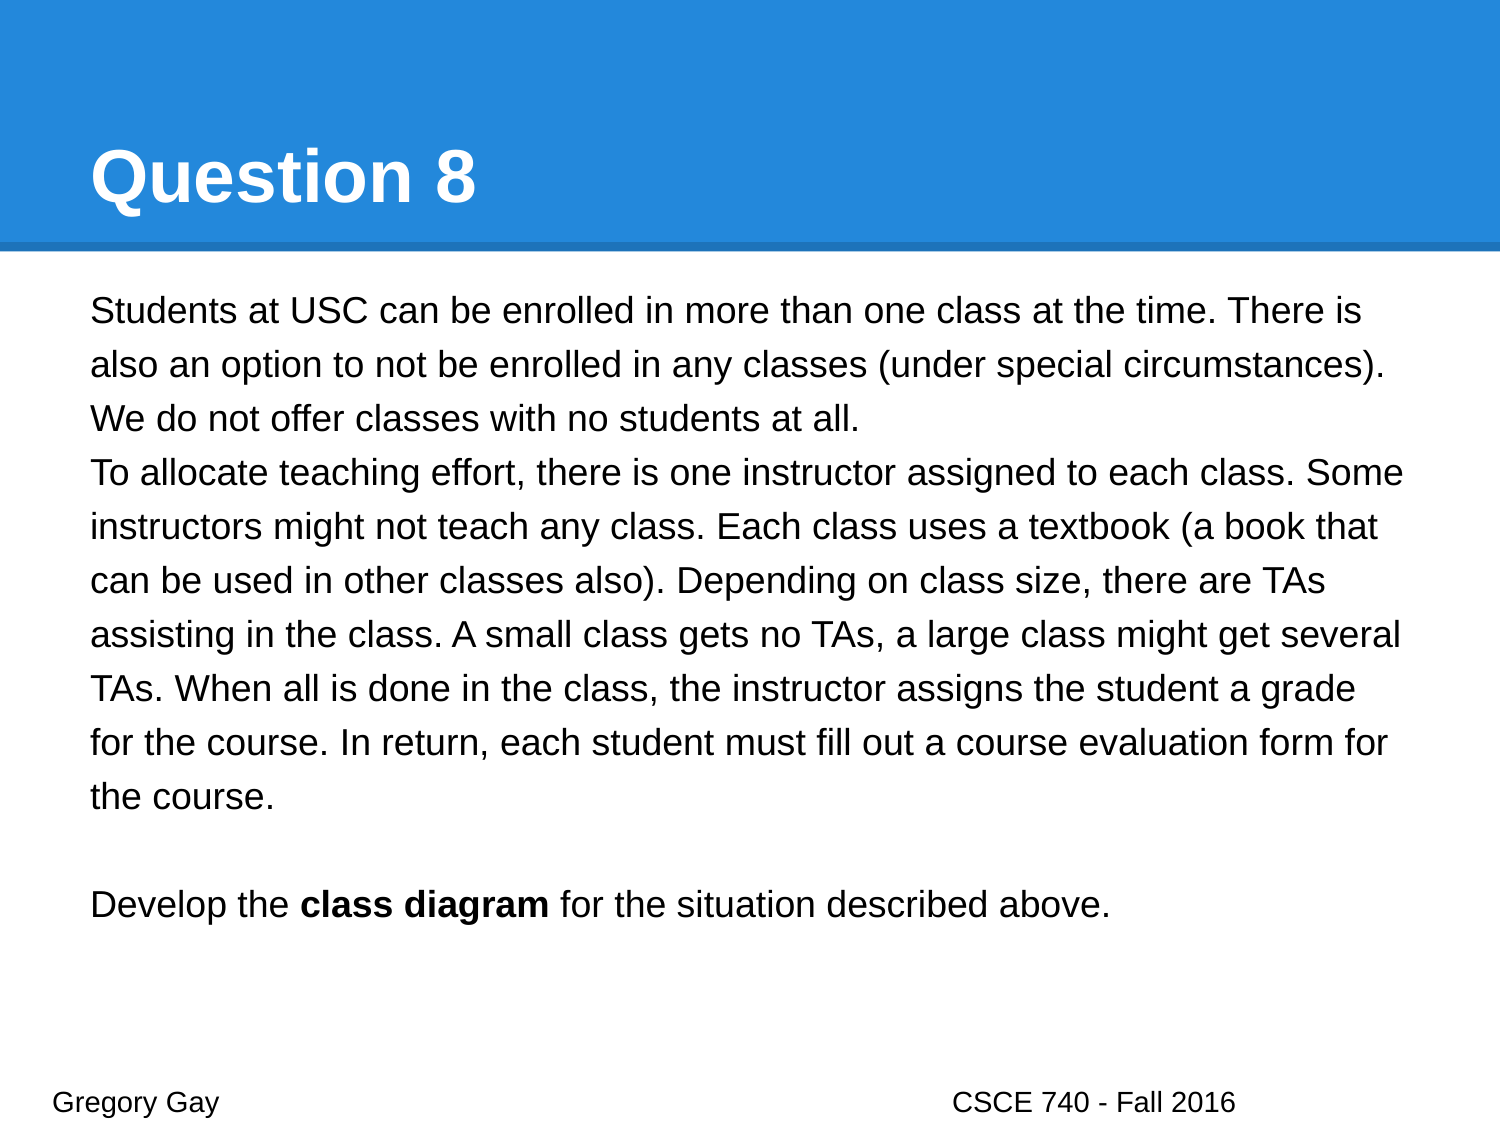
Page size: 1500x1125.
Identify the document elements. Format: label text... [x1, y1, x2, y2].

list Students at USC can be enrolled in more than one class at the time. There is also an option to not be enrolled in any classes (under special circumstances). We do not offer classes with no students at all. To allocate teaching effort, there is one instructor assigned to each class. Some instructors might not teach any class. Each class uses a textbook (a book that can be used in other classes also). Depending on class size, there are TAs assisting in the class. A small class gets no TAs, a large class might get several TAs. When all is done in the class, the instructor assigns the student a grade for the course. In return, each student must fill out a course evaluation form for the course. Develop the class diagram for the situation described above. [75, 262, 1425, 1068]
text_box Gregory Gay CSCE 740 - Fall 2016 20 [37, 1068, 1463, 1114]
title Question 8 [75, 45, 1425, 233]
